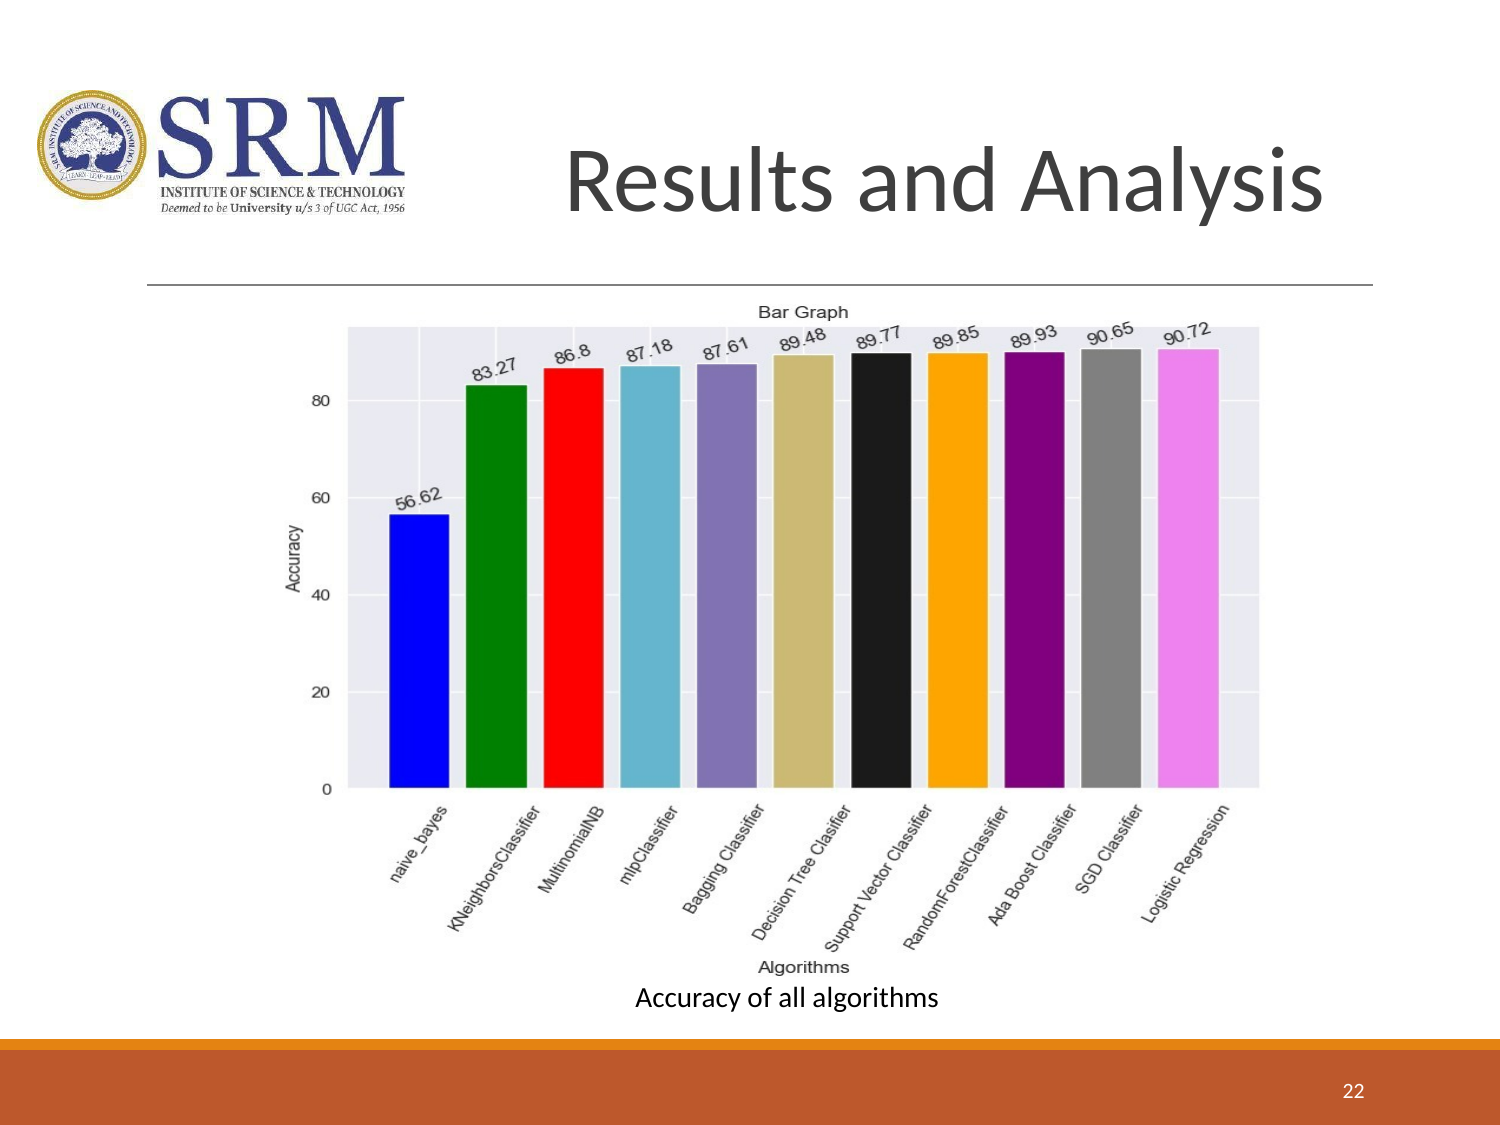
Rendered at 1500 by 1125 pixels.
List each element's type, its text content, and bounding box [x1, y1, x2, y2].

text_box Accuracy of all algorithms [347, 993, 1098, 1022]
picture [37, 90, 405, 215]
picture [274, 296, 1271, 985]
slide_number 22 [1218, 1059, 1380, 1120]
title Results and Analysis [161, 52, 1399, 290]
